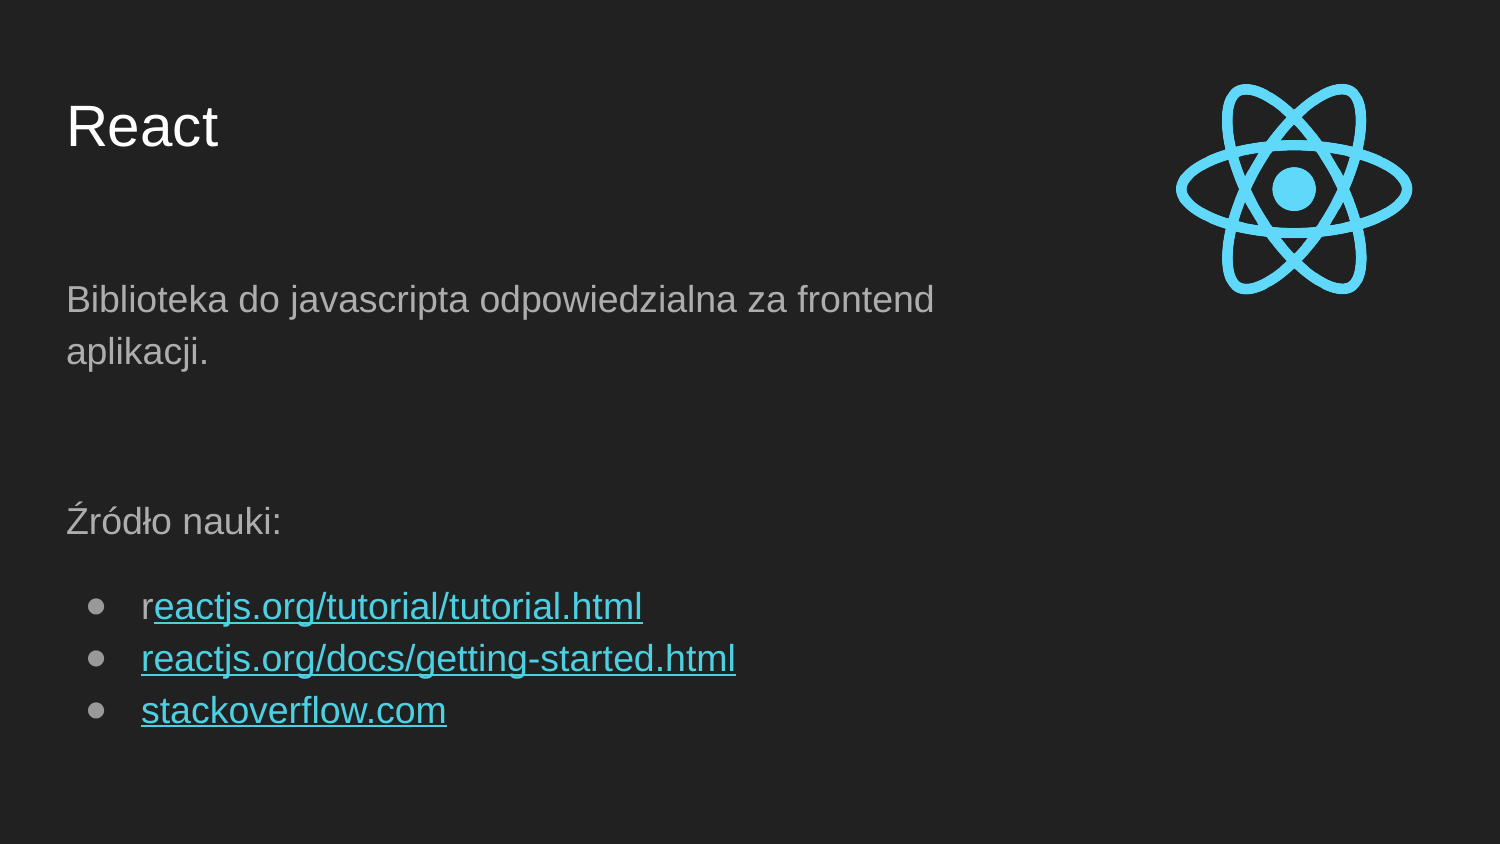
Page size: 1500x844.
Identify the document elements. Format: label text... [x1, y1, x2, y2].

picture [1091, 46, 1497, 333]
title React [51, 72, 1086, 167]
list Biblioteka do javascripta odpowiedzialna za frontend aplikacji. Źródło nauki: reactjs.org/tutorial/tutorial.html reactjs.org/docs/getting-started.html stackoverflow.com [51, 253, 1092, 750]
